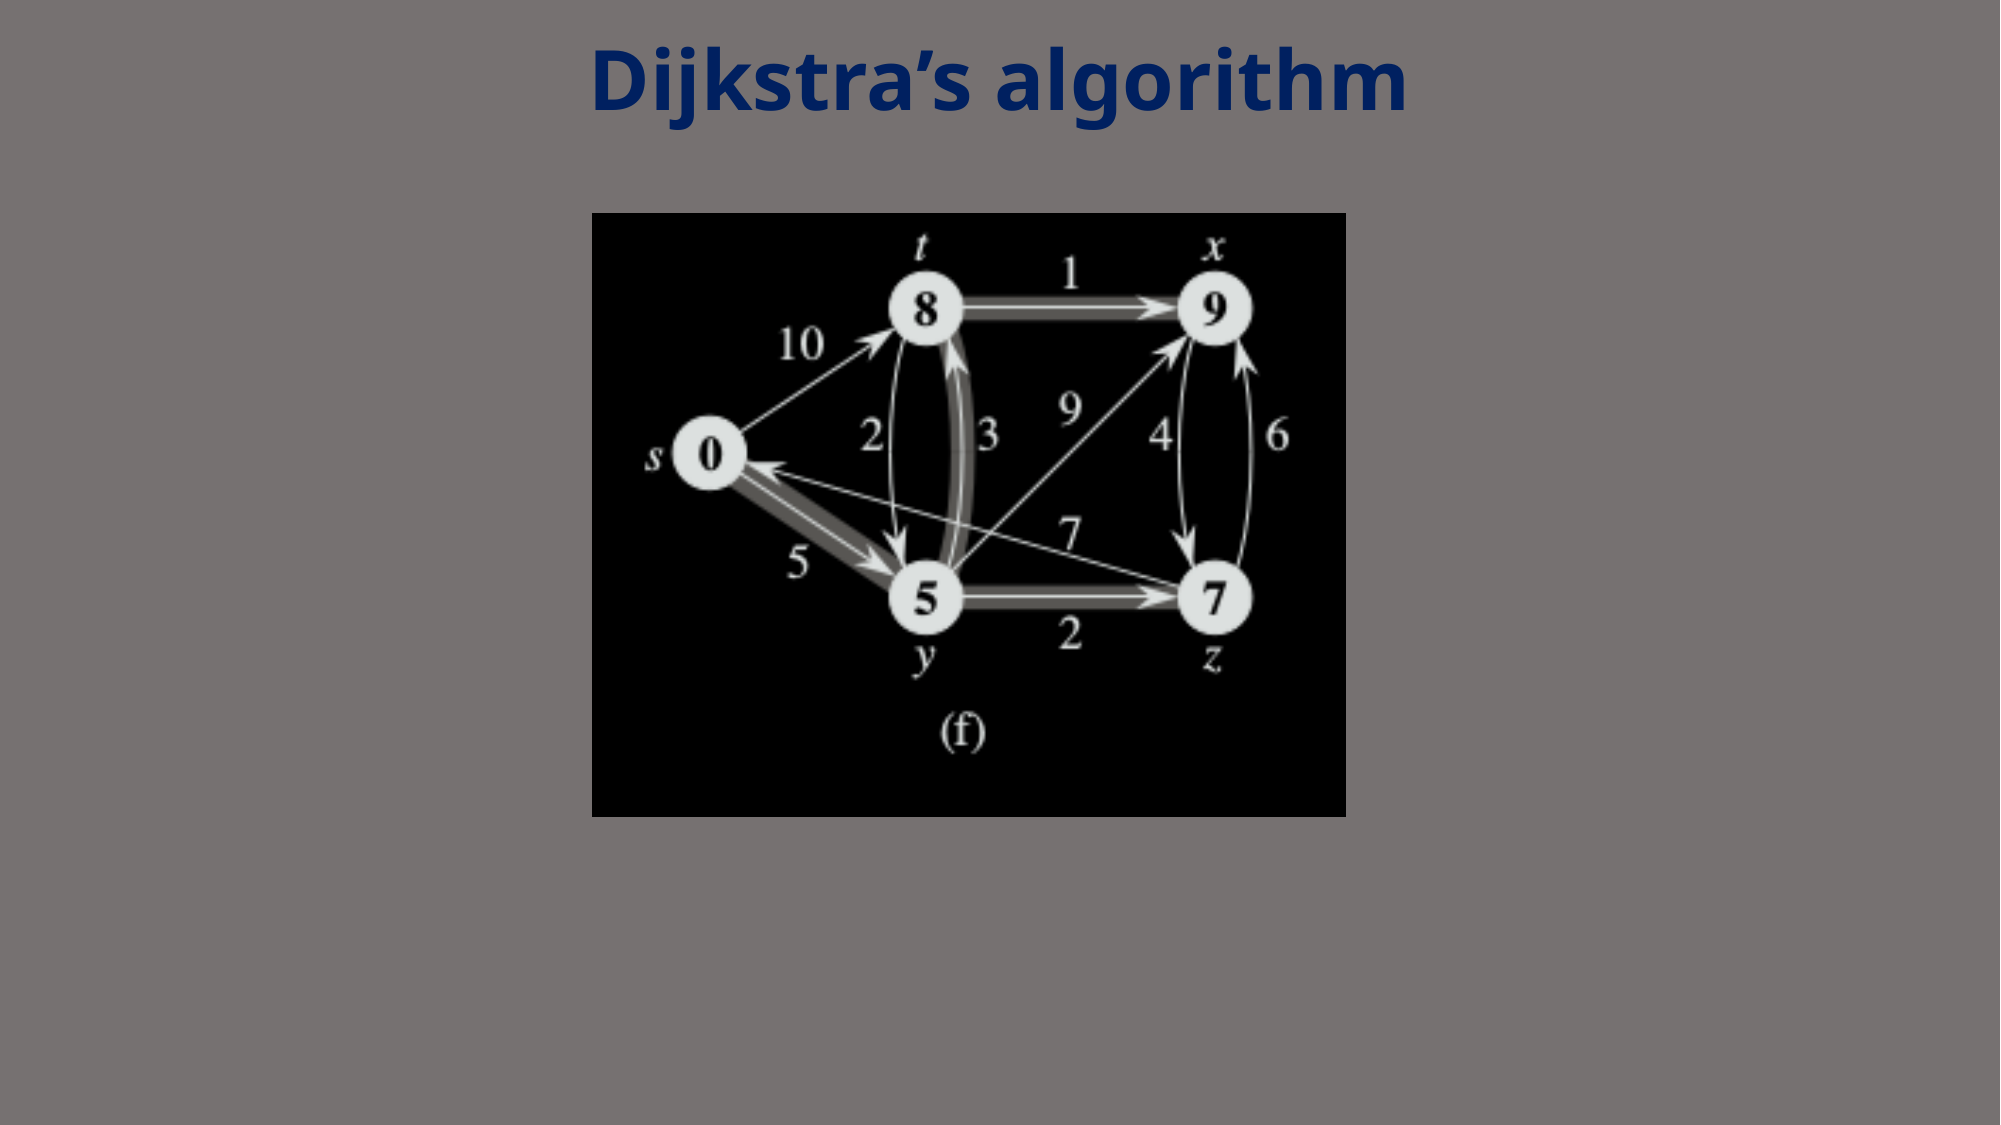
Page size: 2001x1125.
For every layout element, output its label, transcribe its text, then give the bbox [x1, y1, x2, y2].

title Dijkstra’s algorithm [137, 9, 1863, 158]
picture [592, 213, 1346, 817]
